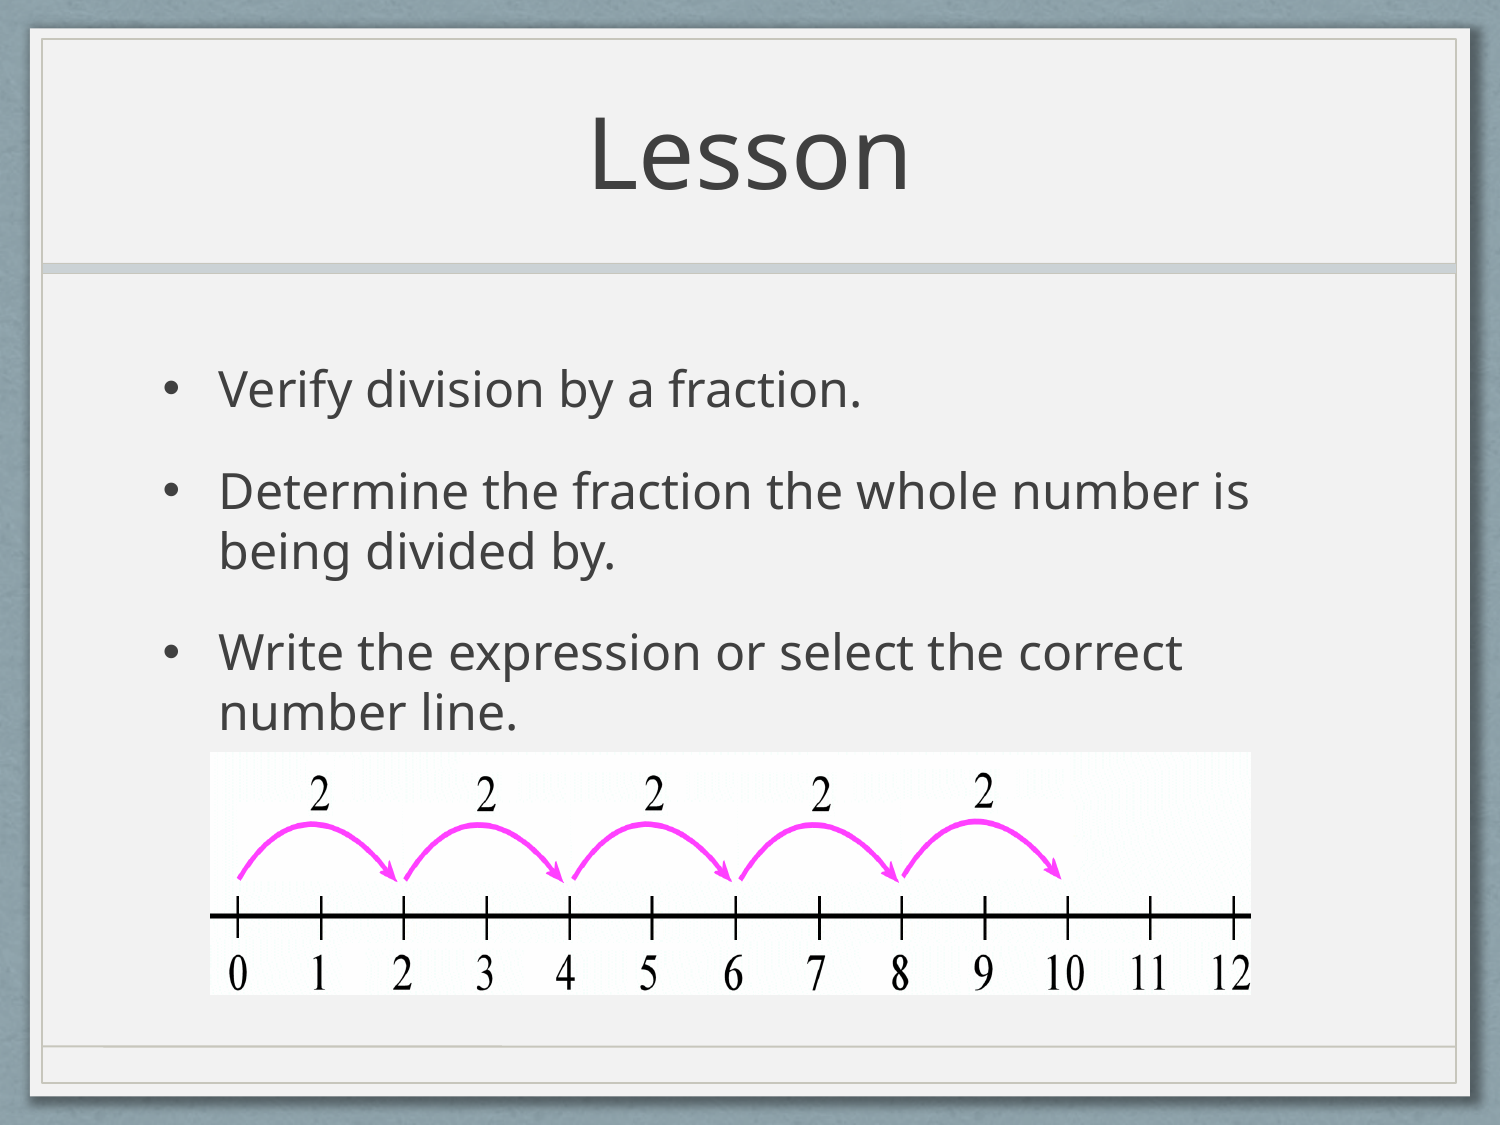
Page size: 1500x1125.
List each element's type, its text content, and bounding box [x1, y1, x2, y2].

picture [210, 751, 1252, 996]
list Verify division by a fraction. Determine the fraction the whole number is being divided by. Write the expression or select the correct number line. [147, 350, 1353, 995]
title Lesson [147, 40, 1353, 260]
